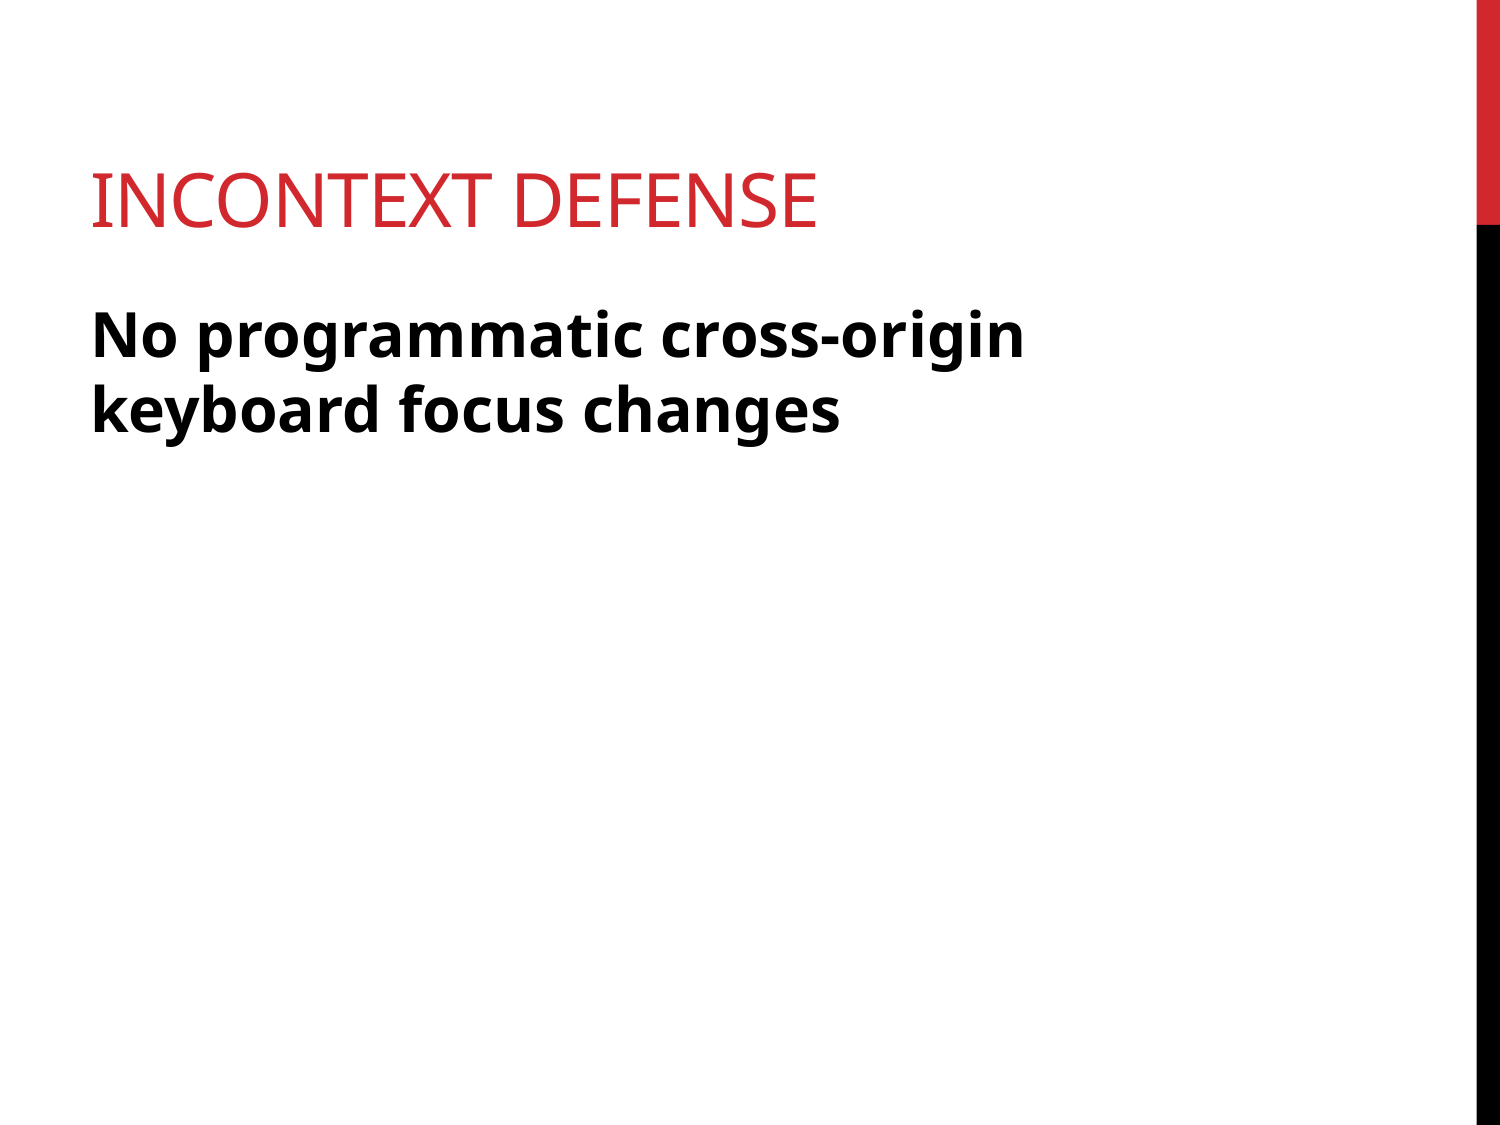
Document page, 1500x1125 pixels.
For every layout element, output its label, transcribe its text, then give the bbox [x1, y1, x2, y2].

list No programmatic cross-origin keyboard focus changes [75, 287, 1325, 1005]
title InContext Defense [75, 25, 1025, 250]
